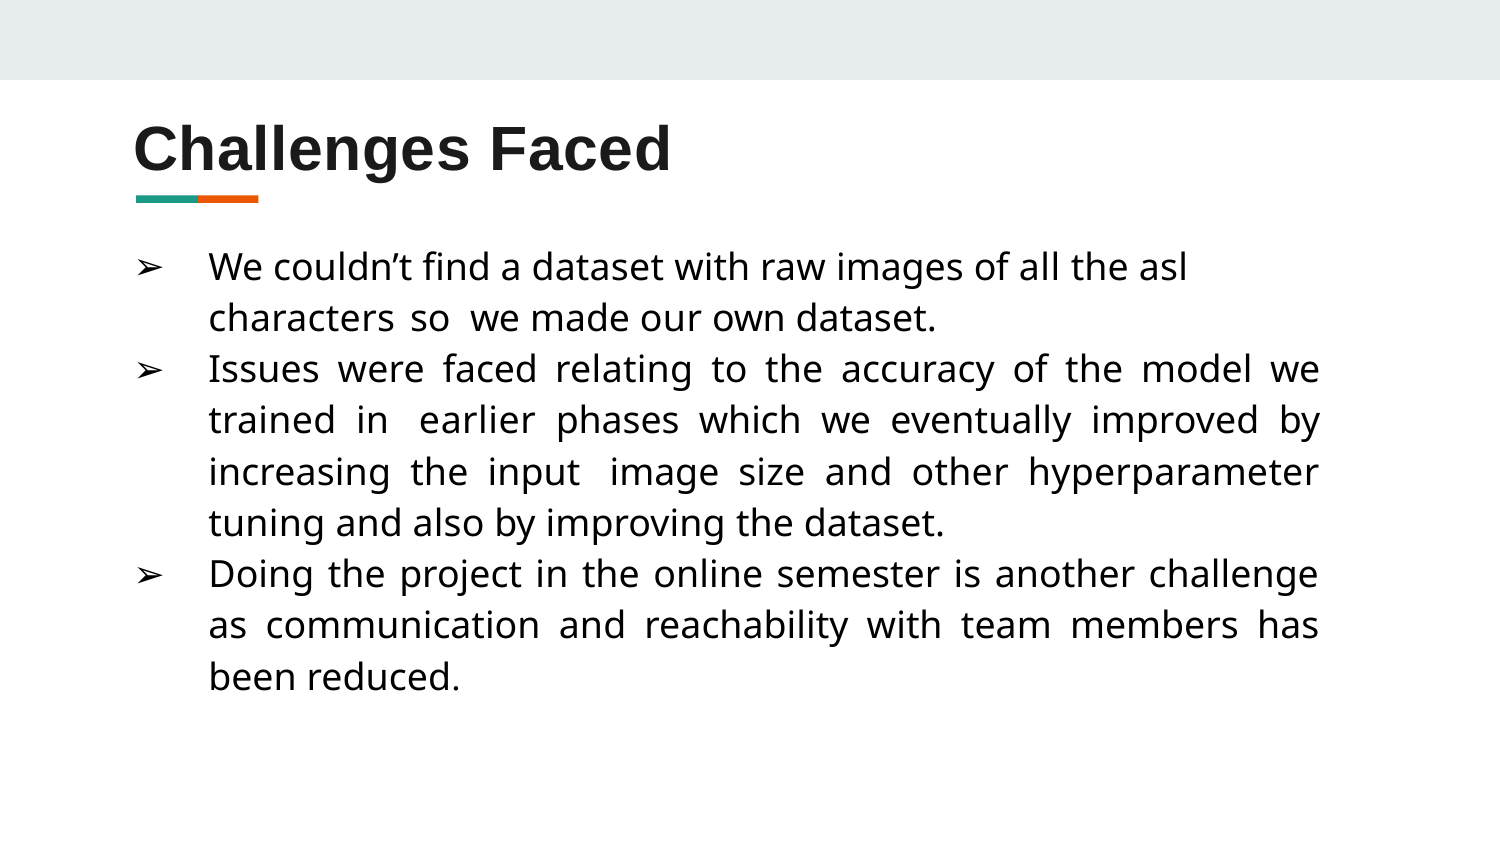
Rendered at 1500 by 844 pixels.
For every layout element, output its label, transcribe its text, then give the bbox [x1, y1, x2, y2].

title Challenges Faced [131, 105, 675, 234]
list We couldn’t find a dataset with raw images of all the asl characters so we made our own dataset. Issues were faced relating to the accuracy of the model we trained in earlier phases which we eventually improved by increasing the input image size and other hyperparameter tuning and also by improving the dataset. Doing the project in the online semester is another challenge as communication and reachability with team members has been reduced. [131, 234, 1369, 711]
